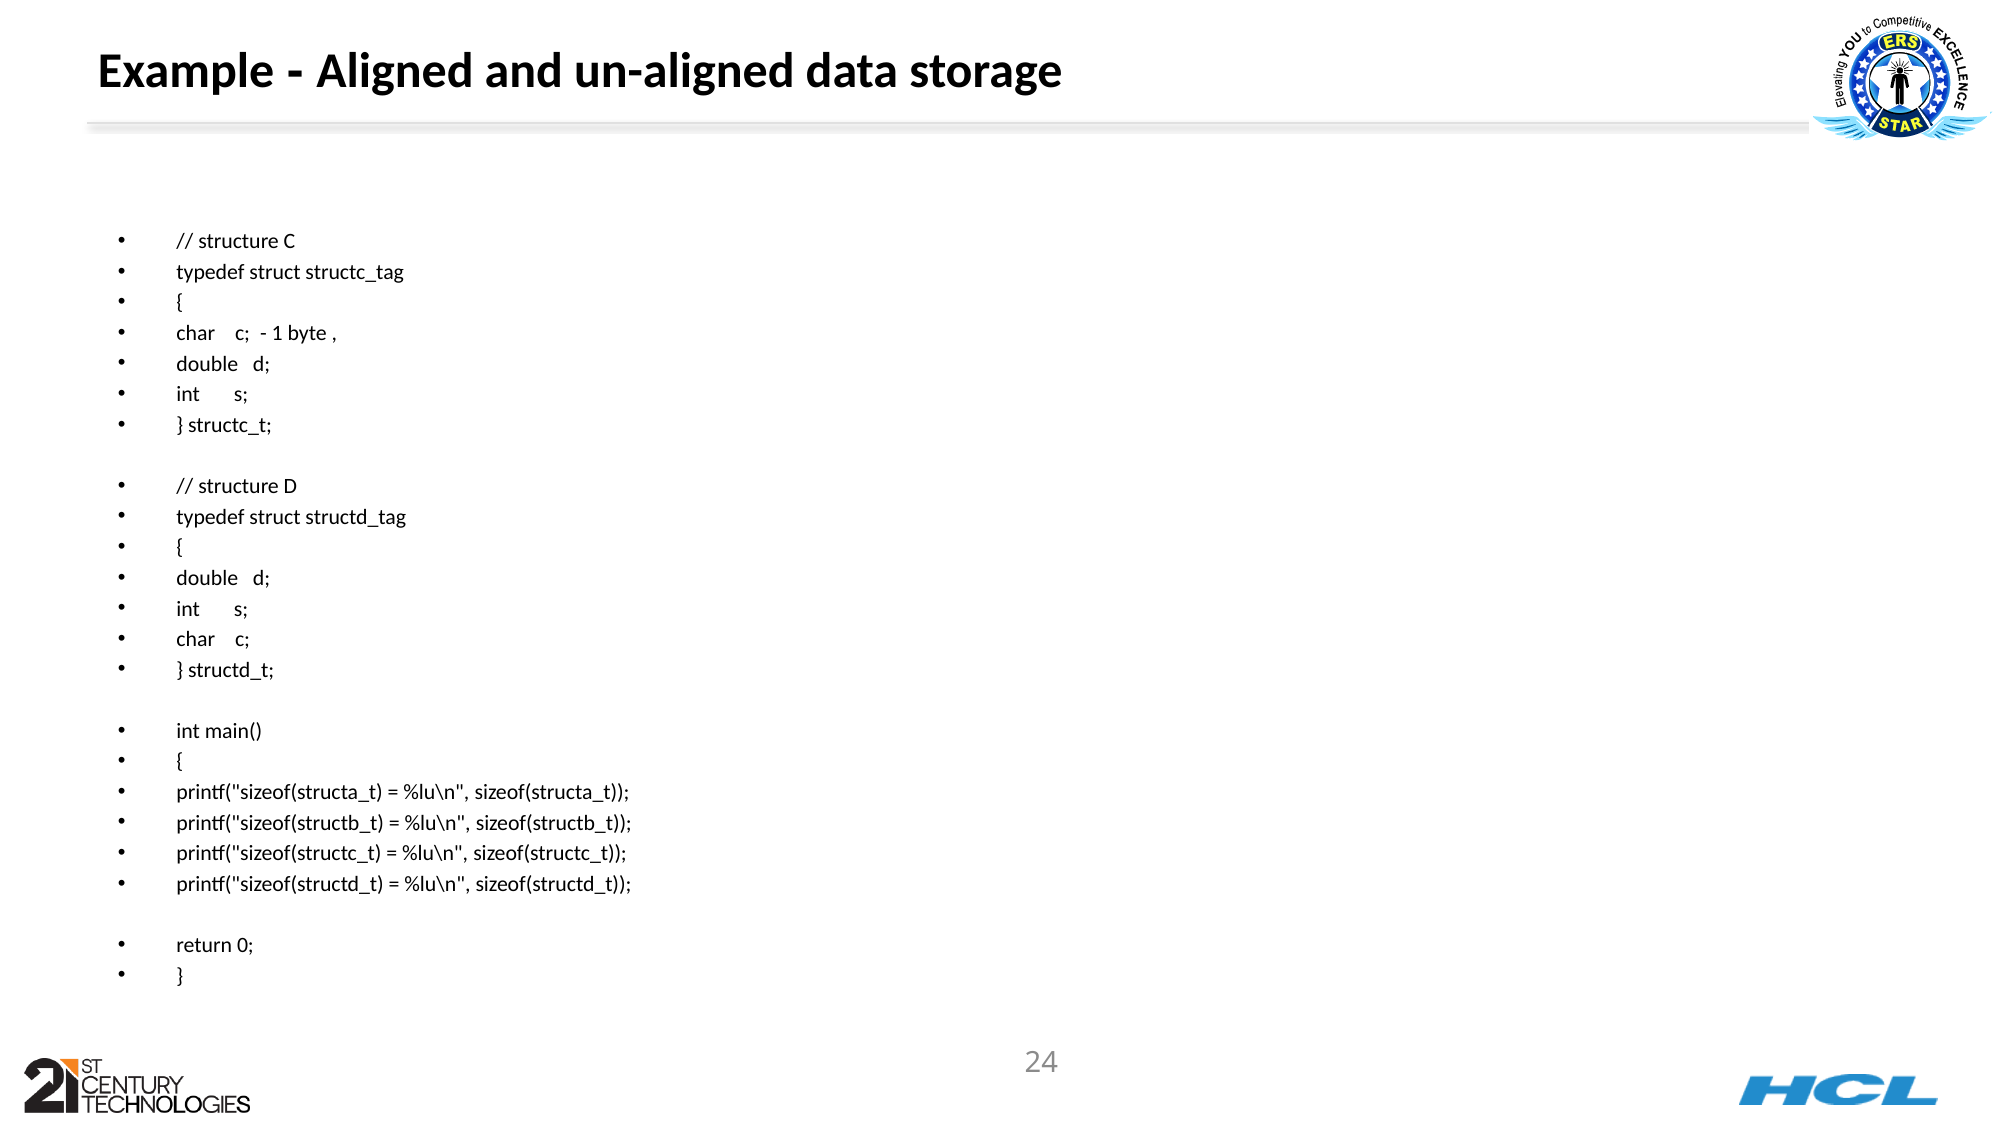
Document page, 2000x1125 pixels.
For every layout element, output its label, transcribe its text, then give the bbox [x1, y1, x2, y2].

list // structure C typedef struct structc_tag { char c; - 1 byte , double d; int s; } structc_t; // structure D typedef struct structd_tag { double d; int s; char c; } structd_t; int main() { printf("sizeof(structa_t) = %lu\n", sizeof(structa_t)); printf("sizeof(structb_t) = %lu\n", sizeof(structb_t)); printf("sizeof(structc_t) = %lu\n", sizeof(structc_t)); printf("sizeof(structd_t) = %lu\n", sizeof(structd_t)); return 0; } [99, 187, 1900, 1013]
picture [1809, 10, 2000, 144]
title Example - Aligned and un-aligned data storage [97, 28, 1638, 107]
picture [24, 1058, 250, 1113]
slide_number 24 [808, 1033, 1275, 1094]
picture [1739, 1074, 1938, 1105]
